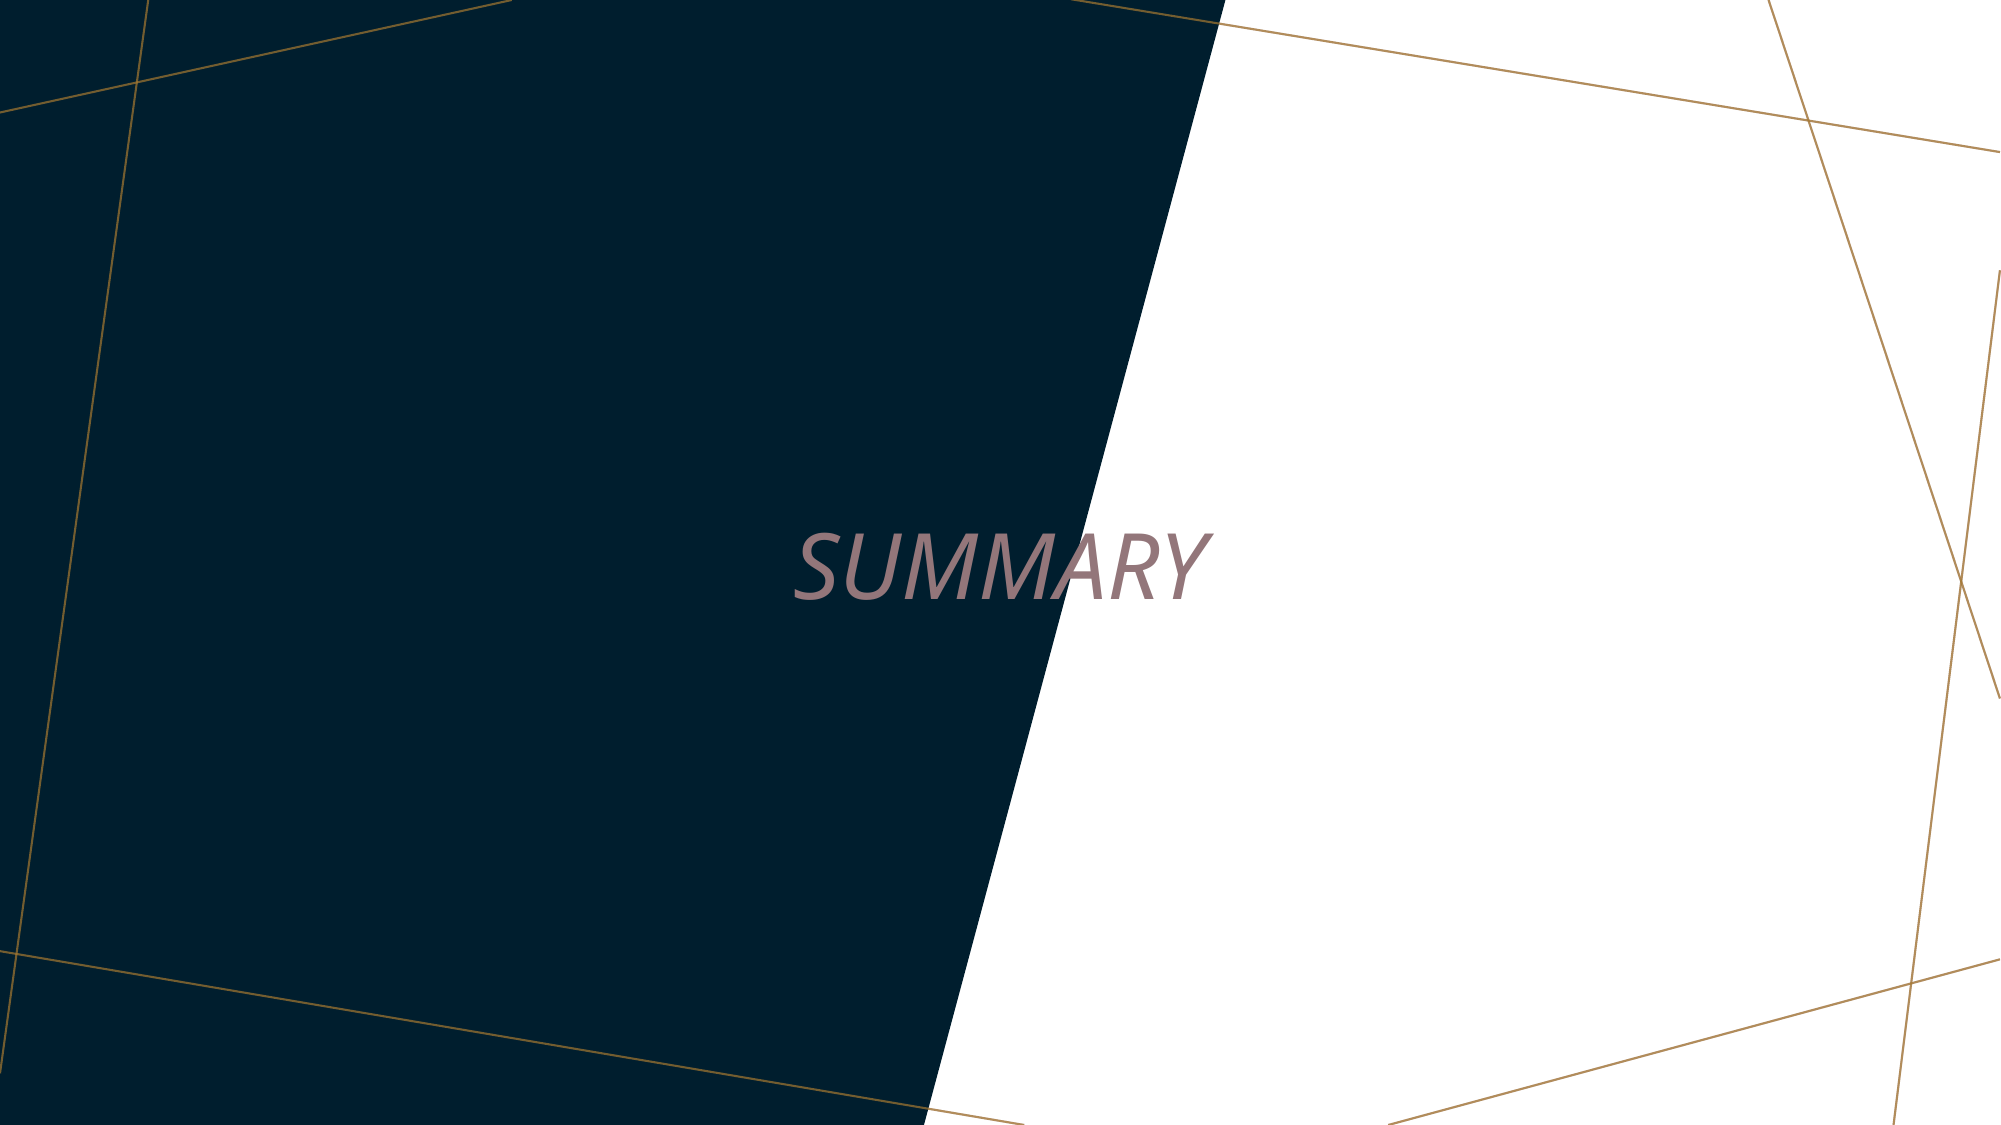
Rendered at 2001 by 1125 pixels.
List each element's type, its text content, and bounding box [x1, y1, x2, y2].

title Summary [249, 112, 1750, 627]
